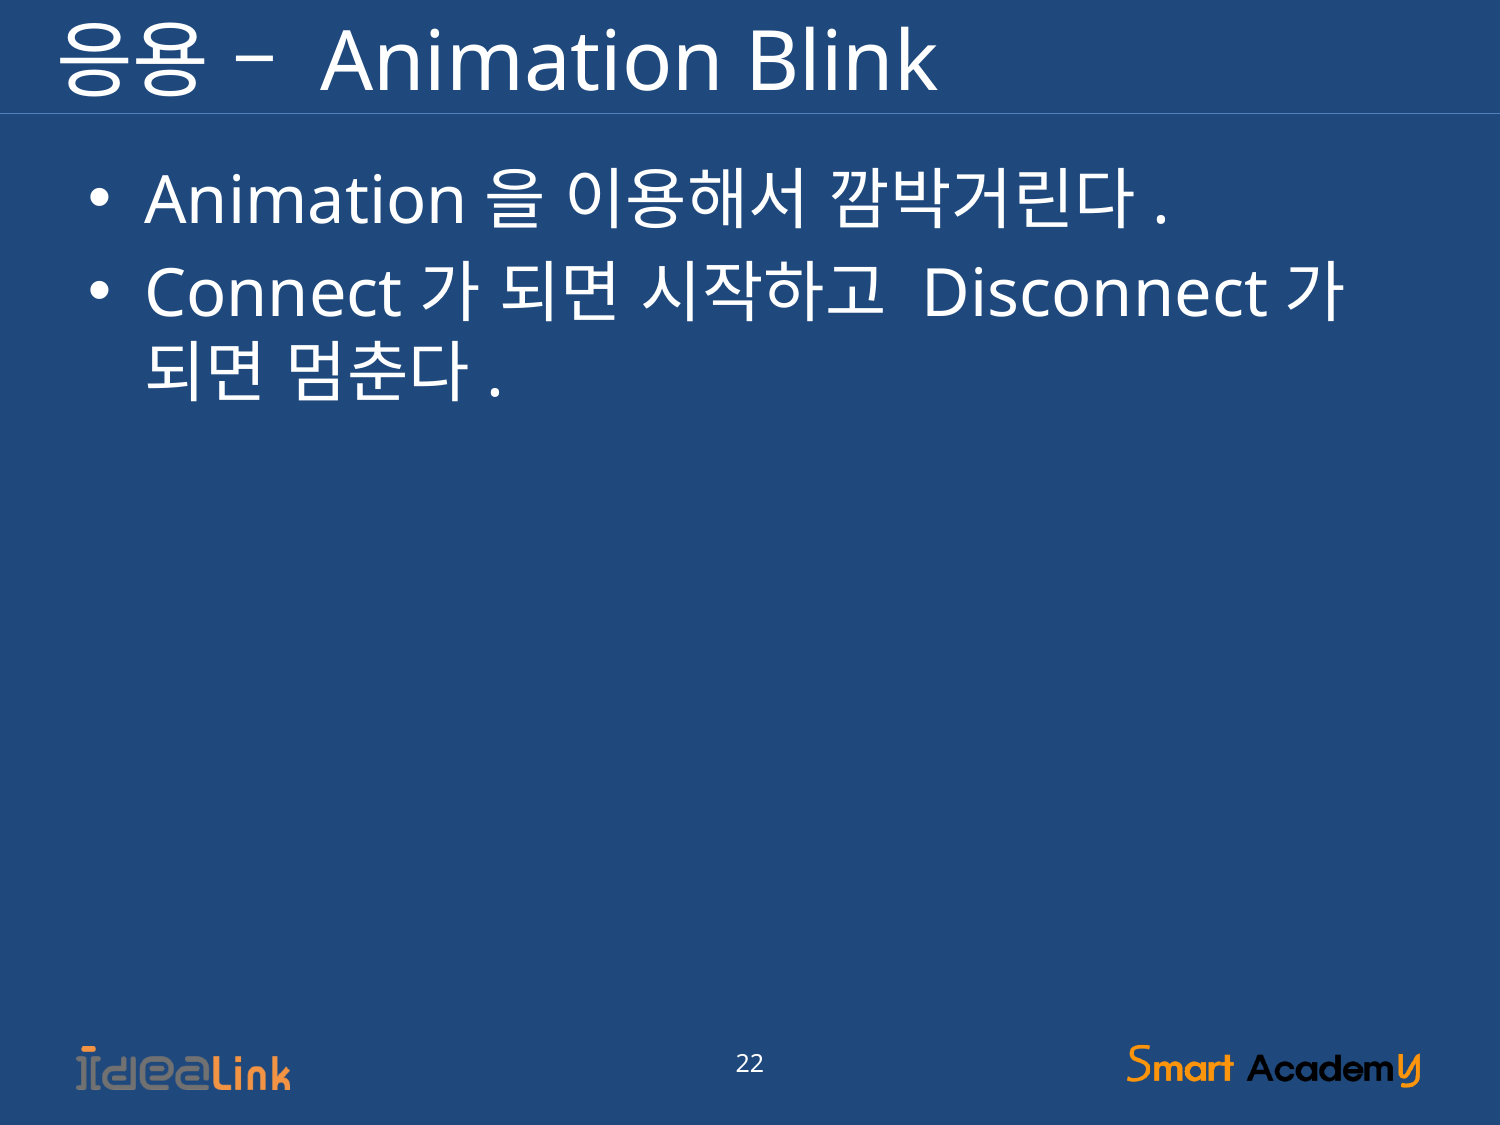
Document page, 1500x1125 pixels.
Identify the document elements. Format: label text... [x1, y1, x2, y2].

picture [1074, 1015, 1474, 1125]
text_box Animation을 이용해서 깜박거린다. Connect가 되면 시작하고 Disconnect가 되면 멈춘다. [73, 148, 1388, 976]
title 응용 – Animation Blink [41, 0, 1176, 114]
slide_number 22 [603, 1034, 897, 1095]
picture [76, 1046, 290, 1090]
